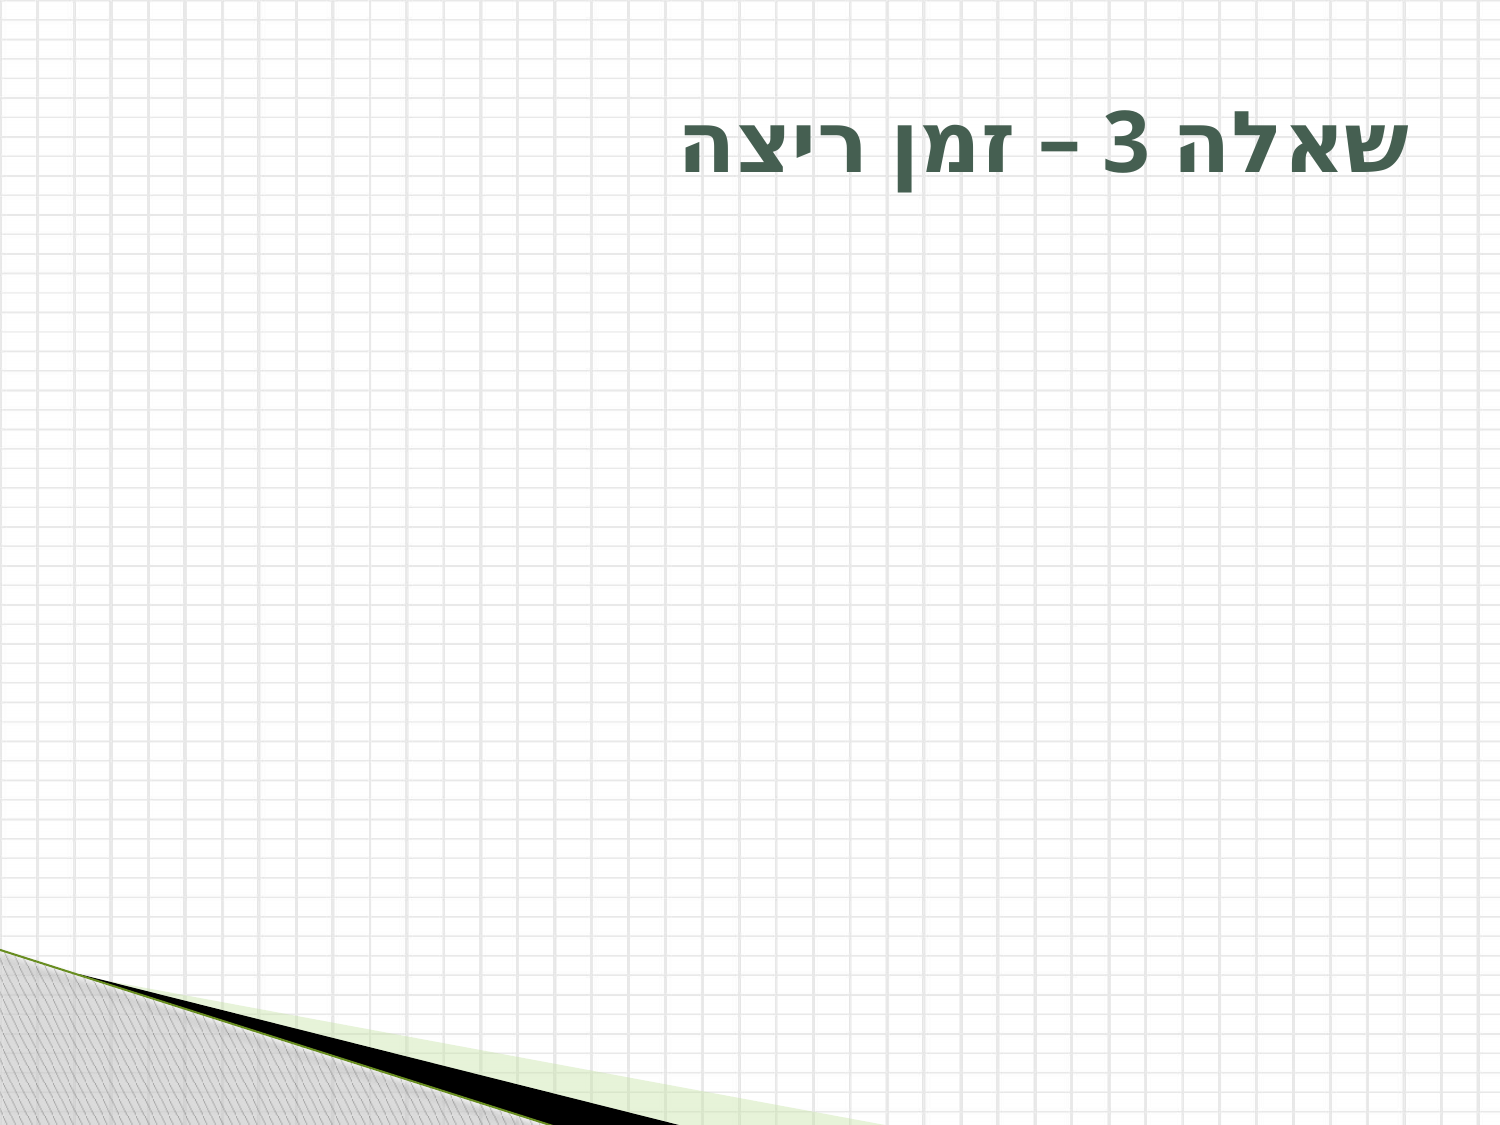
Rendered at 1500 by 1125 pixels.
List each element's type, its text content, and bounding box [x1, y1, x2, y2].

title שאלה 3 – זמן ריצה [75, 45, 1425, 233]
